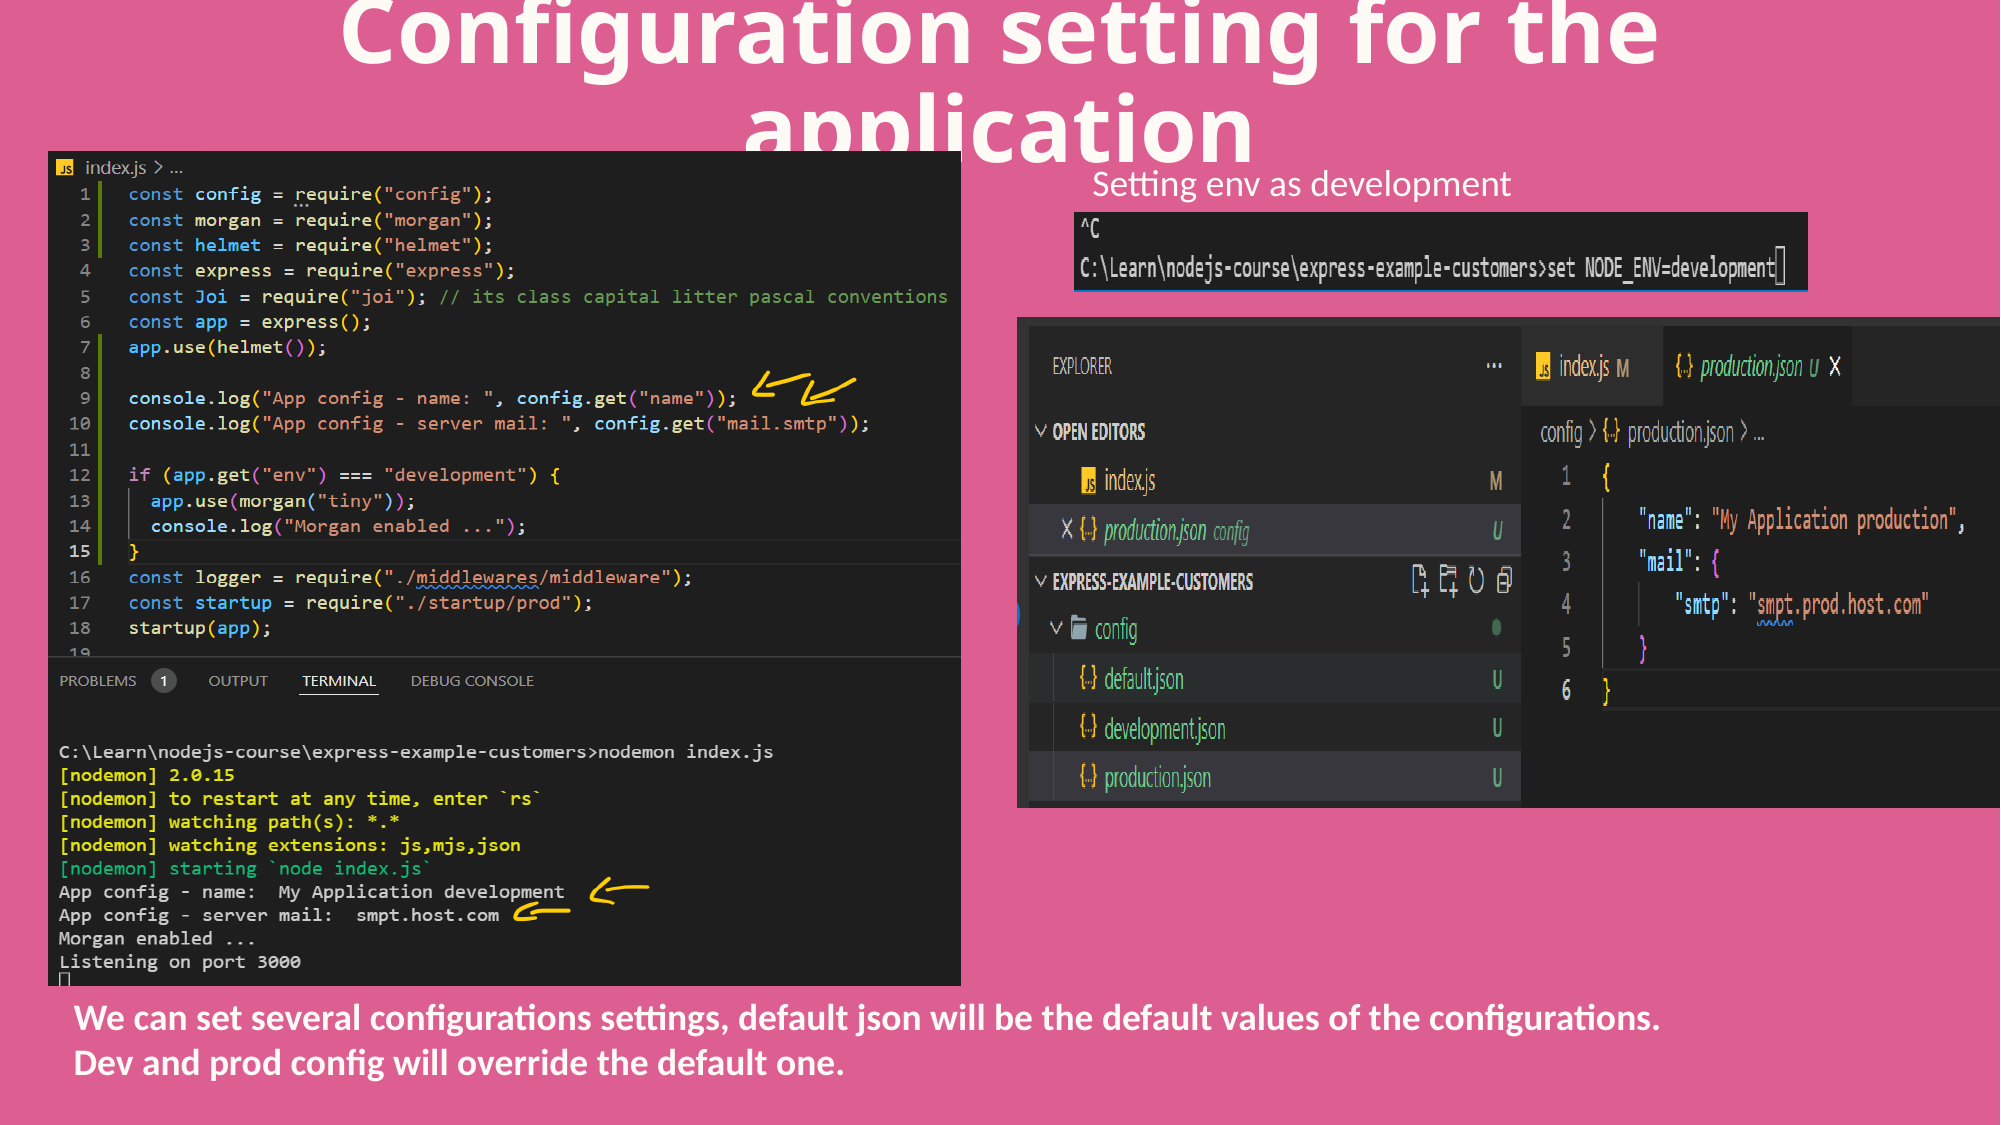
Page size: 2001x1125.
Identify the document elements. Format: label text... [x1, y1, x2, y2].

picture [1017, 317, 2000, 808]
text_box We can set several configurations settings, default json will be the default values of the configurations. Dev and prod config will override the default one. [58, 985, 1679, 1091]
picture [48, 151, 961, 986]
title Configuration setting for the application [137, 15, 1863, 152]
picture [1074, 212, 1808, 292]
text_box Setting env as development [1077, 151, 1528, 212]
